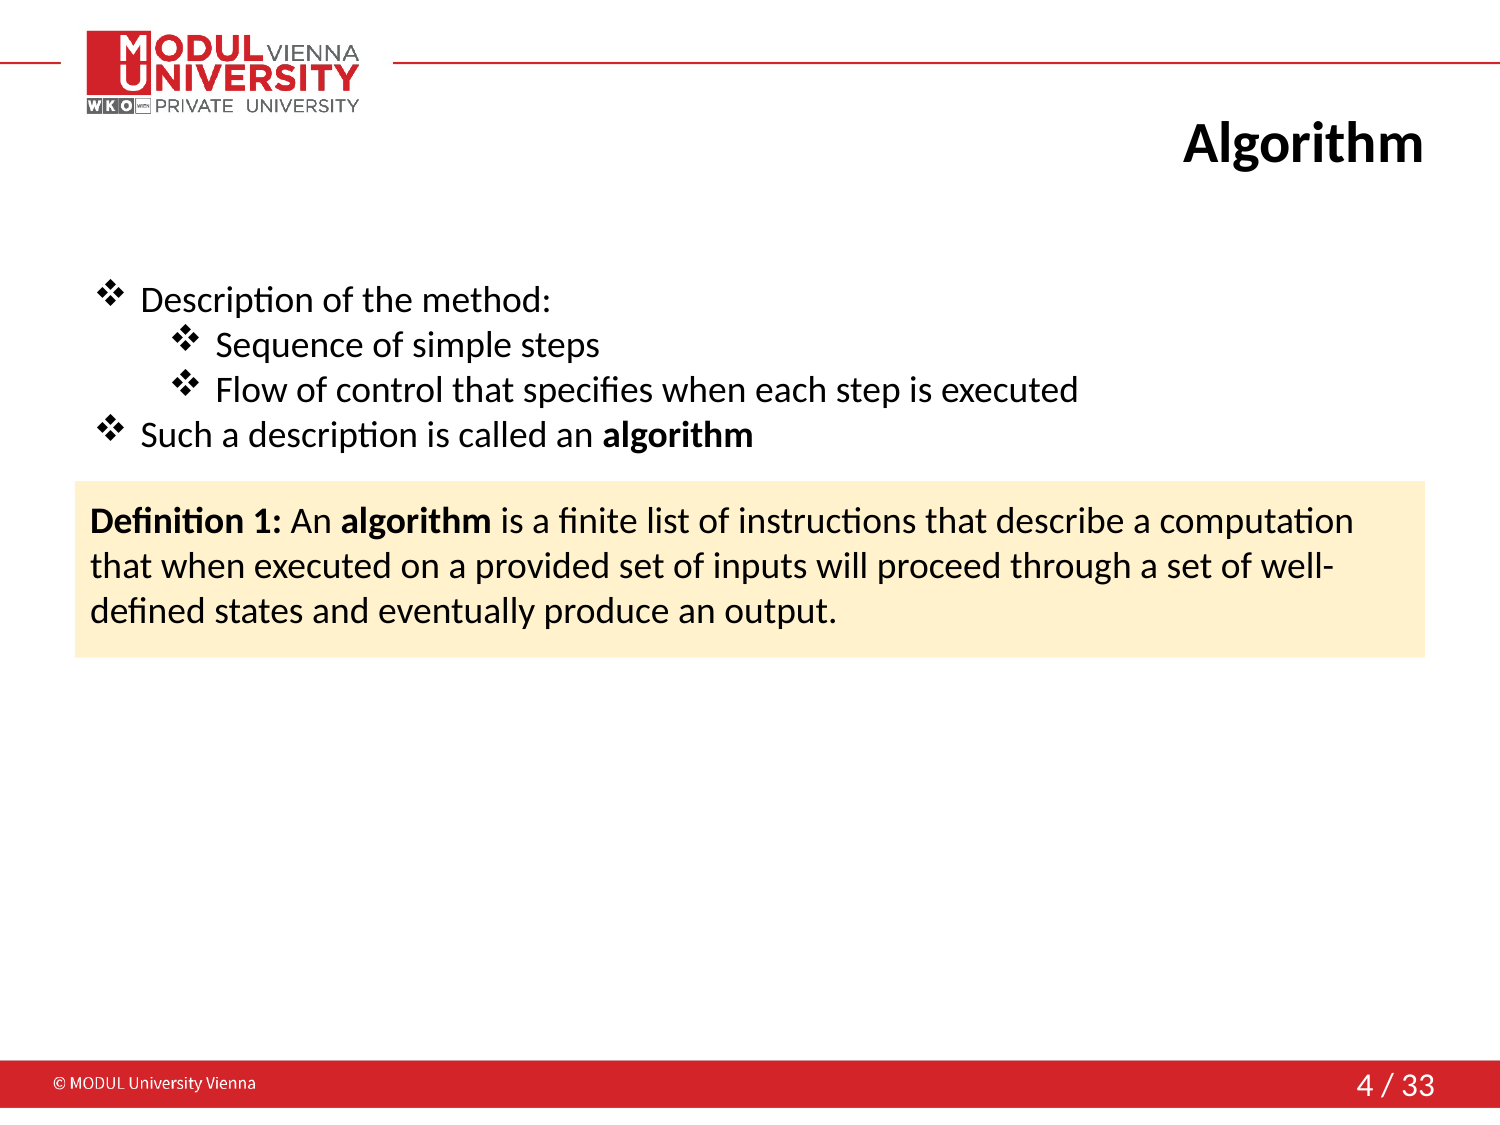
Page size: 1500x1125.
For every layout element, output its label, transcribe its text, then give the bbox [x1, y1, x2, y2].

text_box Definition 1: An algorithm is a finite list of instructions that describe a computation that when executed on a provided set of inputs will proceed through a set of well-defined states and eventually produce an output. [74, 481, 1425, 658]
title Algorithm [75, 44, 1425, 233]
picture [0, 0, 1500, 1125]
list Description of the method: Sequence of simple steps Flow of control that specifies when each step is executed Such a description is called an algorithm [75, 263, 1337, 468]
